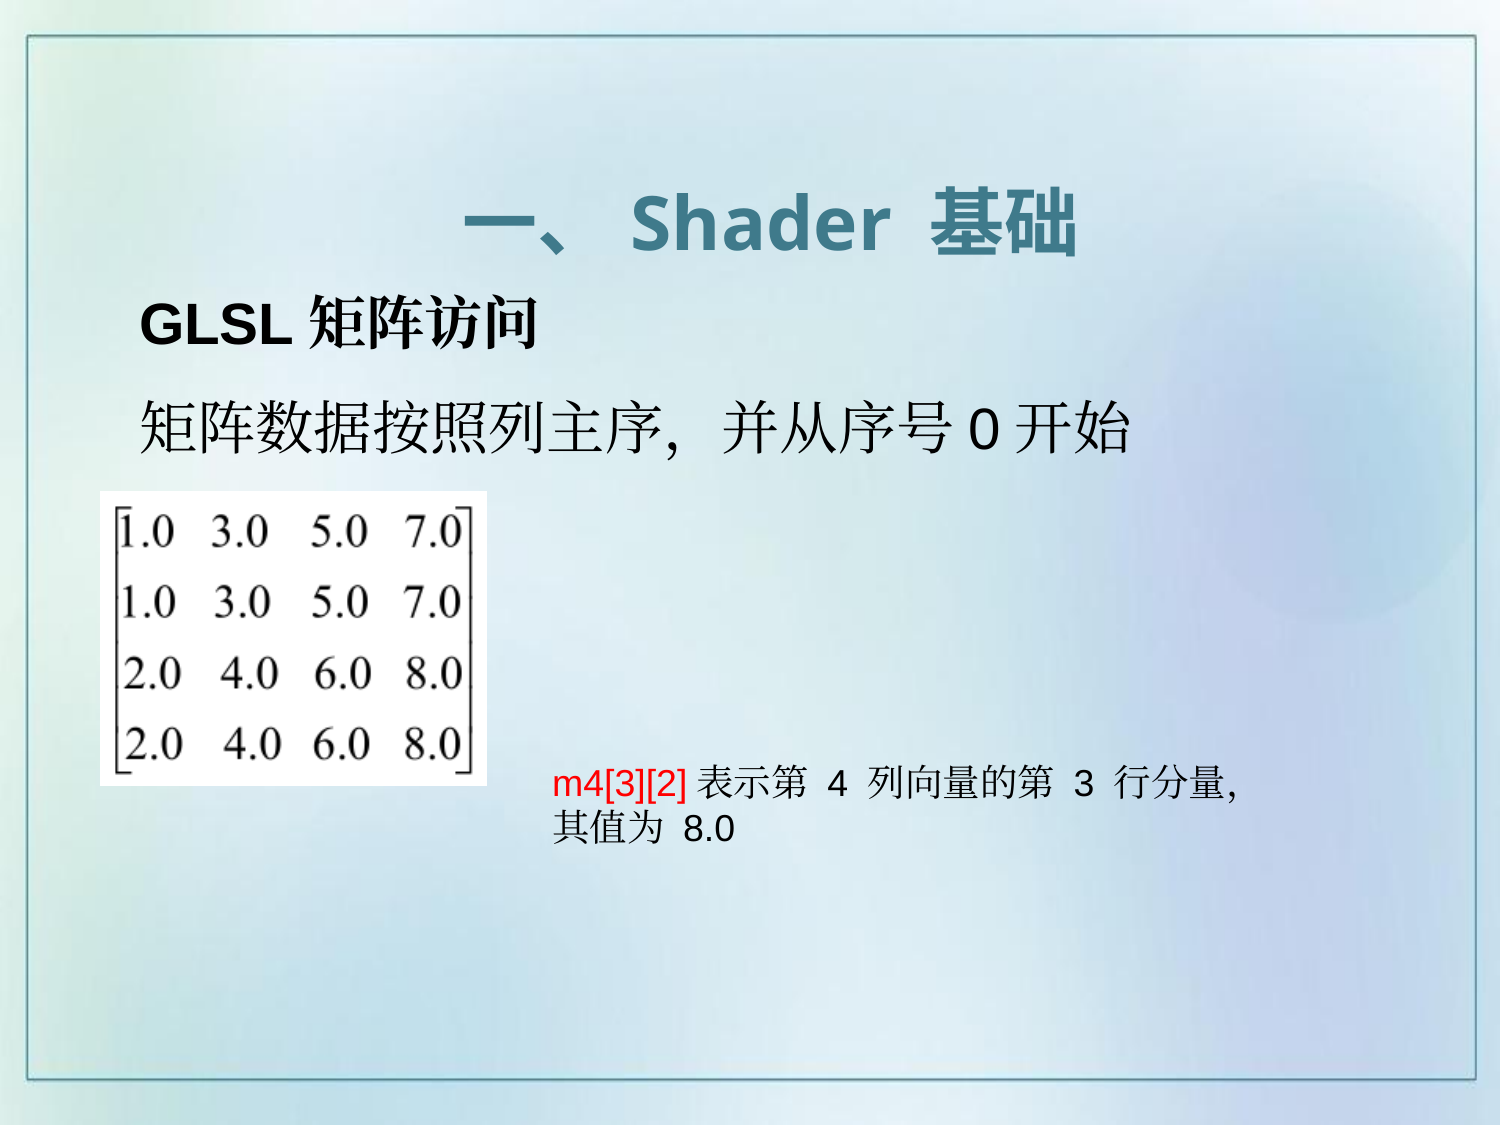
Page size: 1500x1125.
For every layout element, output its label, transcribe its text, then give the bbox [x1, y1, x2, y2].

text_box m4[3][2]表示第 4 列向量的第 3 行分量，其值为 8.0 [537, 751, 1288, 857]
list GLSL矩阵访问 矩阵数据按照列主序，并从序号0开始 [123, 243, 1341, 897]
picture [0, 0, 1500, 1125]
title 一、Shader 基础 [272, 109, 1270, 313]
